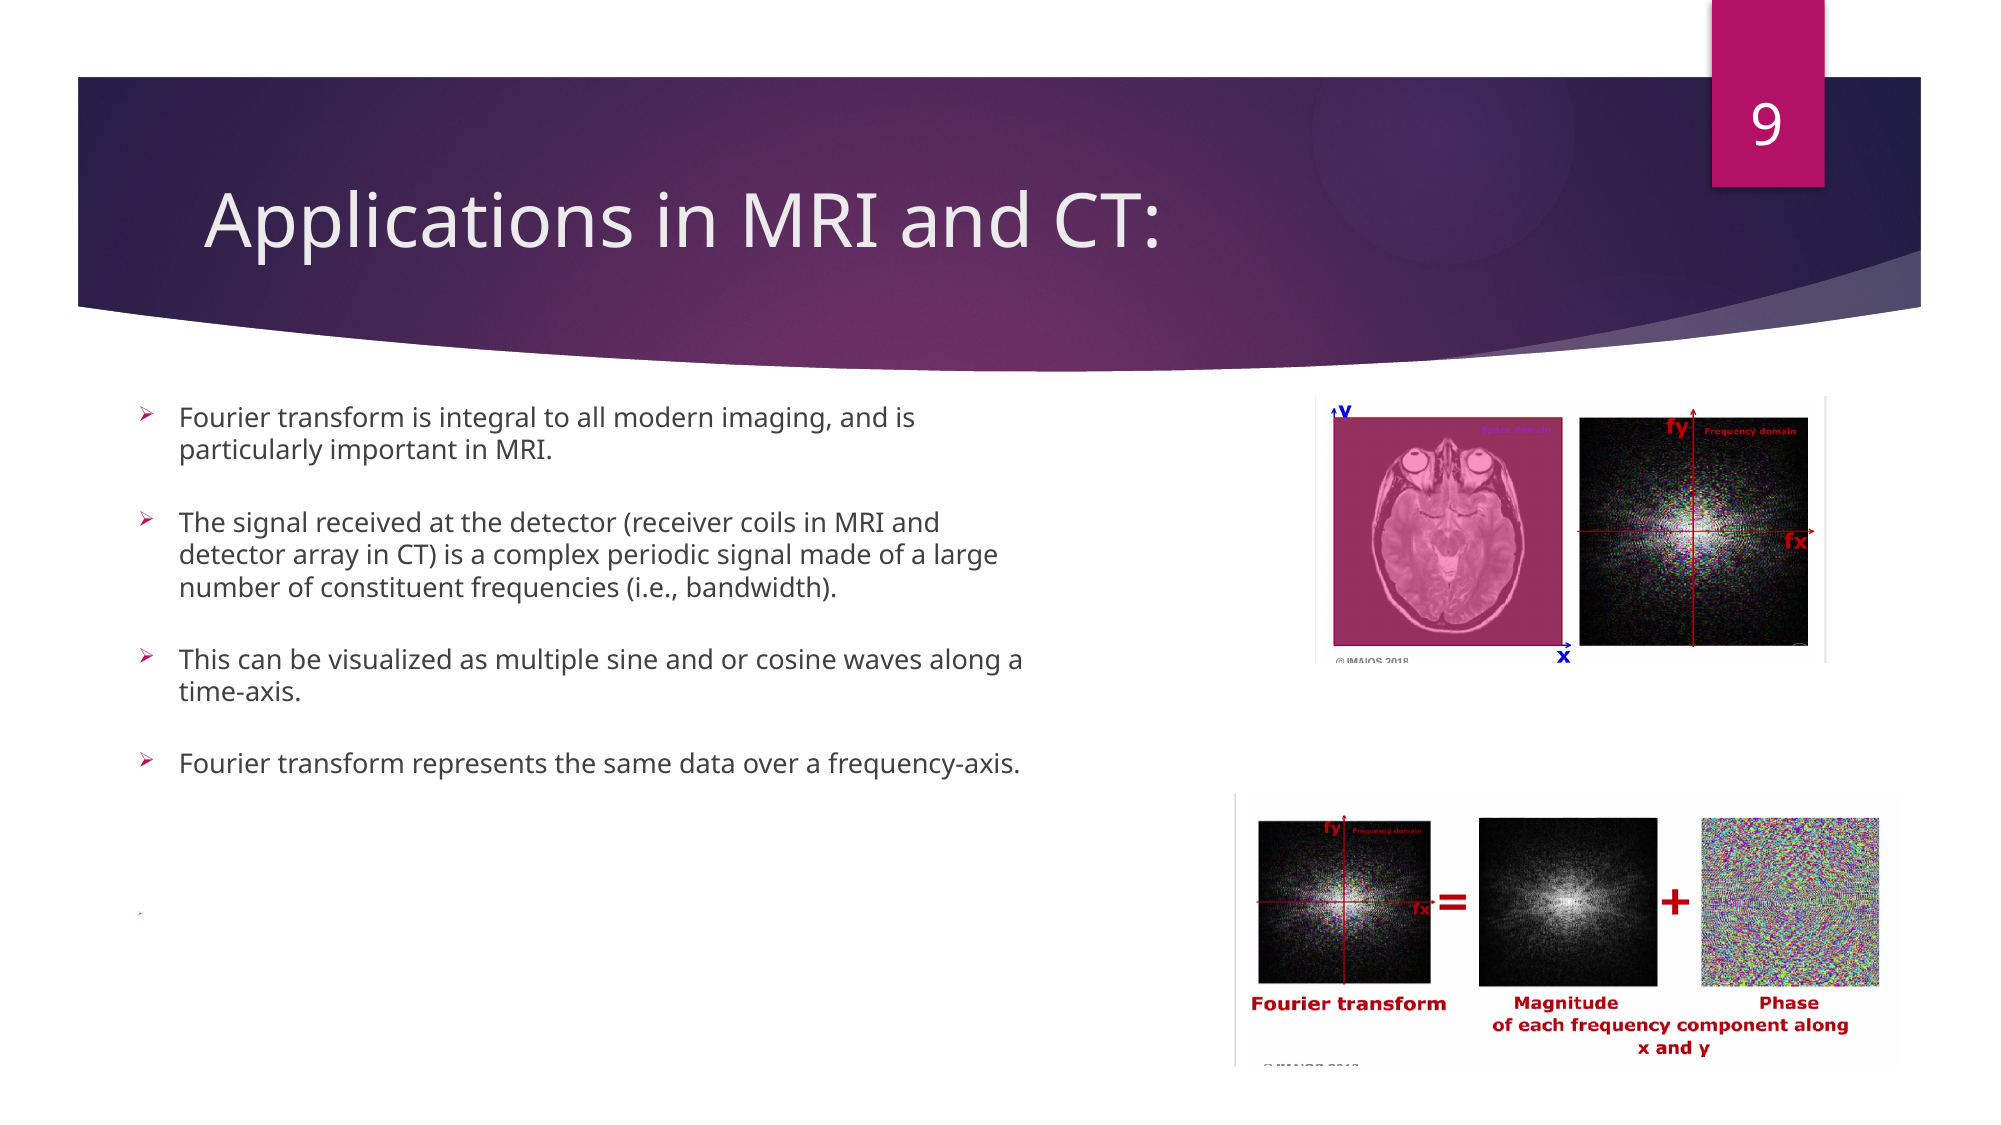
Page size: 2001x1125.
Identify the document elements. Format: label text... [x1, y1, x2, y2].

picture [1233, 793, 1909, 1067]
picture [1315, 395, 1828, 663]
title Applications in MRI and CT: [189, 159, 1627, 276]
slide_number 9 [1698, 48, 1836, 175]
list Fourier transform is integral to all modern imaging, and is particularly important in MRI. The signal received at the detector (receiver coils in MRI and detector array in CT) is a complex periodic signal made of a large number of constituent frequencies (i.e., bandwidth). This can be visualized as multiple sine and or cosine waves along a time-axis. Fourier transform represents the same data over a frequency-axis. [123, 381, 1039, 942]
